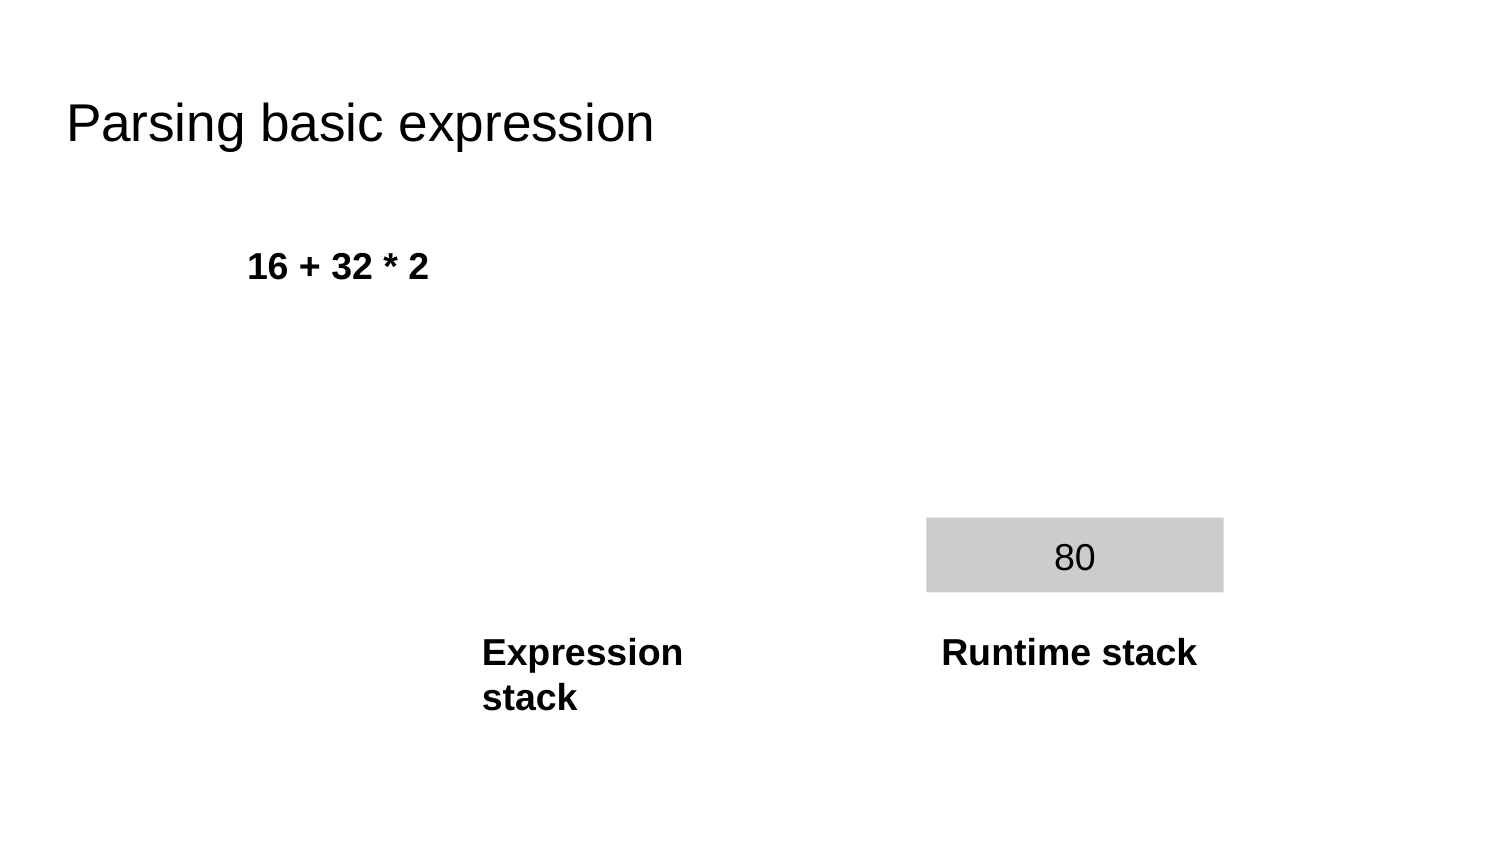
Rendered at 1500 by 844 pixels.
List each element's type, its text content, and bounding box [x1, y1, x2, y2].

text_box Runtime stack [926, 613, 1224, 689]
text_box 16 + 32 * 2 [232, 227, 491, 303]
text_box Expression stack [466, 613, 794, 734]
title Parsing basic expression [51, 72, 1449, 167]
text_box 80 [926, 517, 1224, 593]
